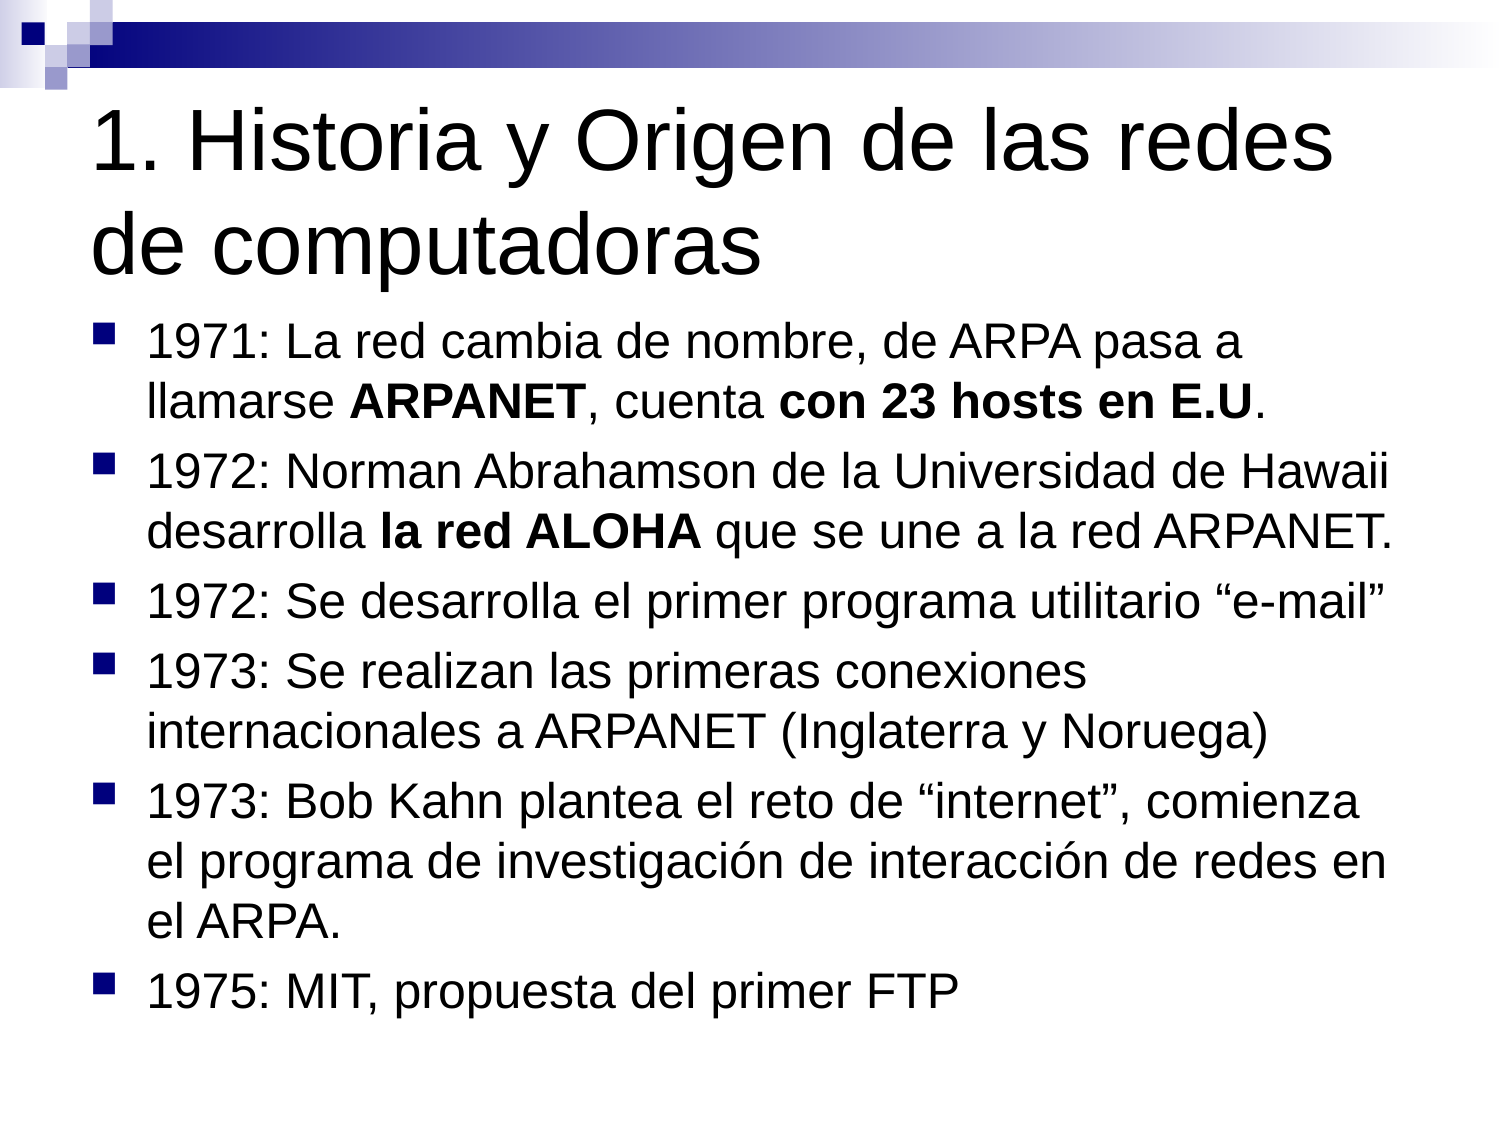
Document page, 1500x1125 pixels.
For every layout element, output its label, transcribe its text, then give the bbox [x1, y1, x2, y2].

list 1971: La red cambia de nombre, de ARPA pasa a llamarse ARPANET, cuenta con 23 hosts en E.U. 1972: Norman Abrahamson de la Universidad de Hawaii desarrolla la red ALOHA que se une a la red ARPANET. 1972: Se desarrolla el primer programa utilitario “e-mail” 1973: Se realizan las primeras conexiones internacionales a ARPANET (Inglaterra y Noruega) 1973: Bob Kahn plantea el reto de “internet”, comienza el programa de investigación de interacción de redes en el ARPA. 1975: MIT, propuesta del primer FTP [75, 301, 1425, 939]
title 1. Historia y Origen de las redes de computadoras [75, 75, 1425, 300]
